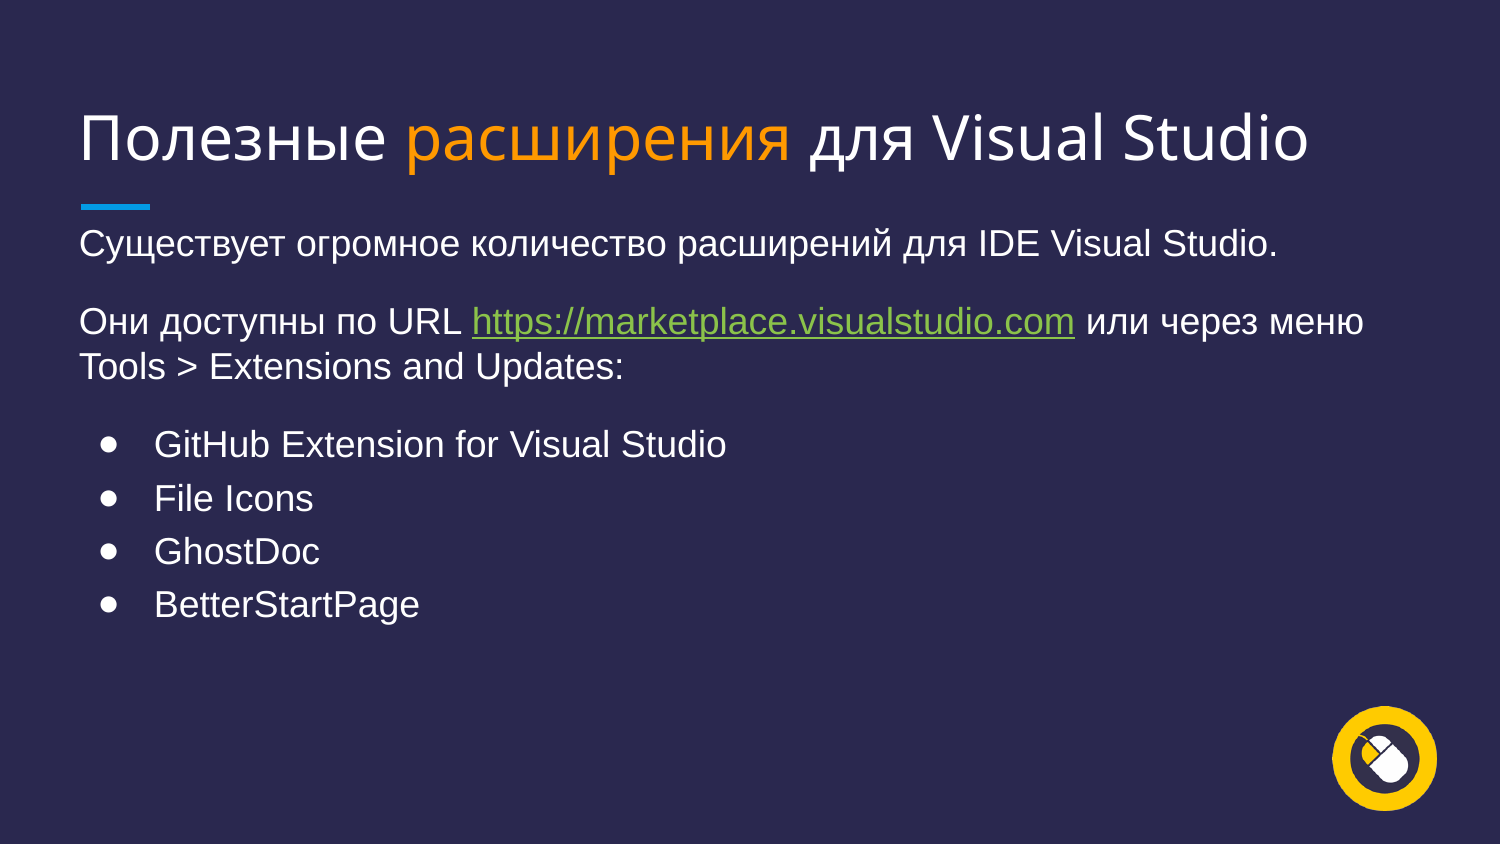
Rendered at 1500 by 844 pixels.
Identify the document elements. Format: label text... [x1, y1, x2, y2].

picture [1332, 706, 1437, 811]
list Существует огромное количество расширений для IDE Visual Studio. Они доступны по URL https://marketplace.visualstudio.com или через меню Tools > Extensions and Updates: GitHub Extension for Visual Studio File Icons GhostDoc BetterStartPage [63, 203, 1437, 844]
title Полезные расширения для Visual Studio [63, 75, 1437, 188]
